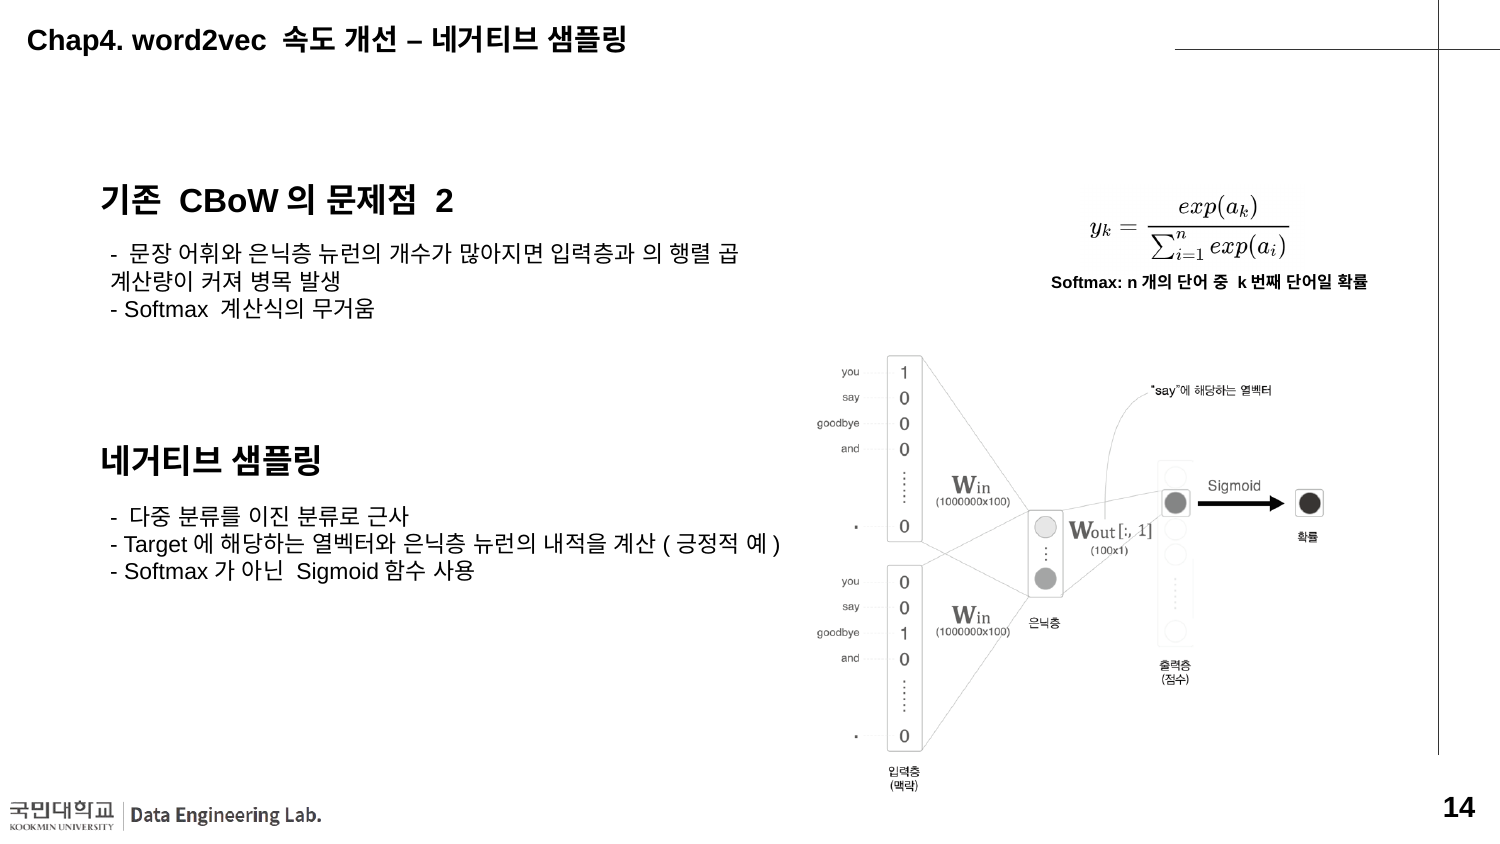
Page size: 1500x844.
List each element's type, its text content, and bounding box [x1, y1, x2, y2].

picture [816, 354, 1325, 795]
text_box 14 [1428, 781, 1491, 831]
text_box - 다중 분류를 이진 분류로 근사 - Target에 해당하는 열벡터와 은닉층 뉴런의 내적을 계산(긍정적 예) - Softmax가 아닌 Sigmoid함수 사용 [95, 494, 811, 592]
picture [5, 797, 328, 836]
text_box 기존 CBoW의 문제점 2 [86, 172, 959, 227]
text_box Chap4. word2vec 속도 개선 – 네거티브 샘플링 [12, 13, 977, 64]
picture [1080, 183, 1306, 283]
text_box 네거티브 샘플링 [86, 433, 446, 488]
text_box Softmax: n개의 단어 중 k번째 단어일 확률 [1036, 264, 1389, 300]
